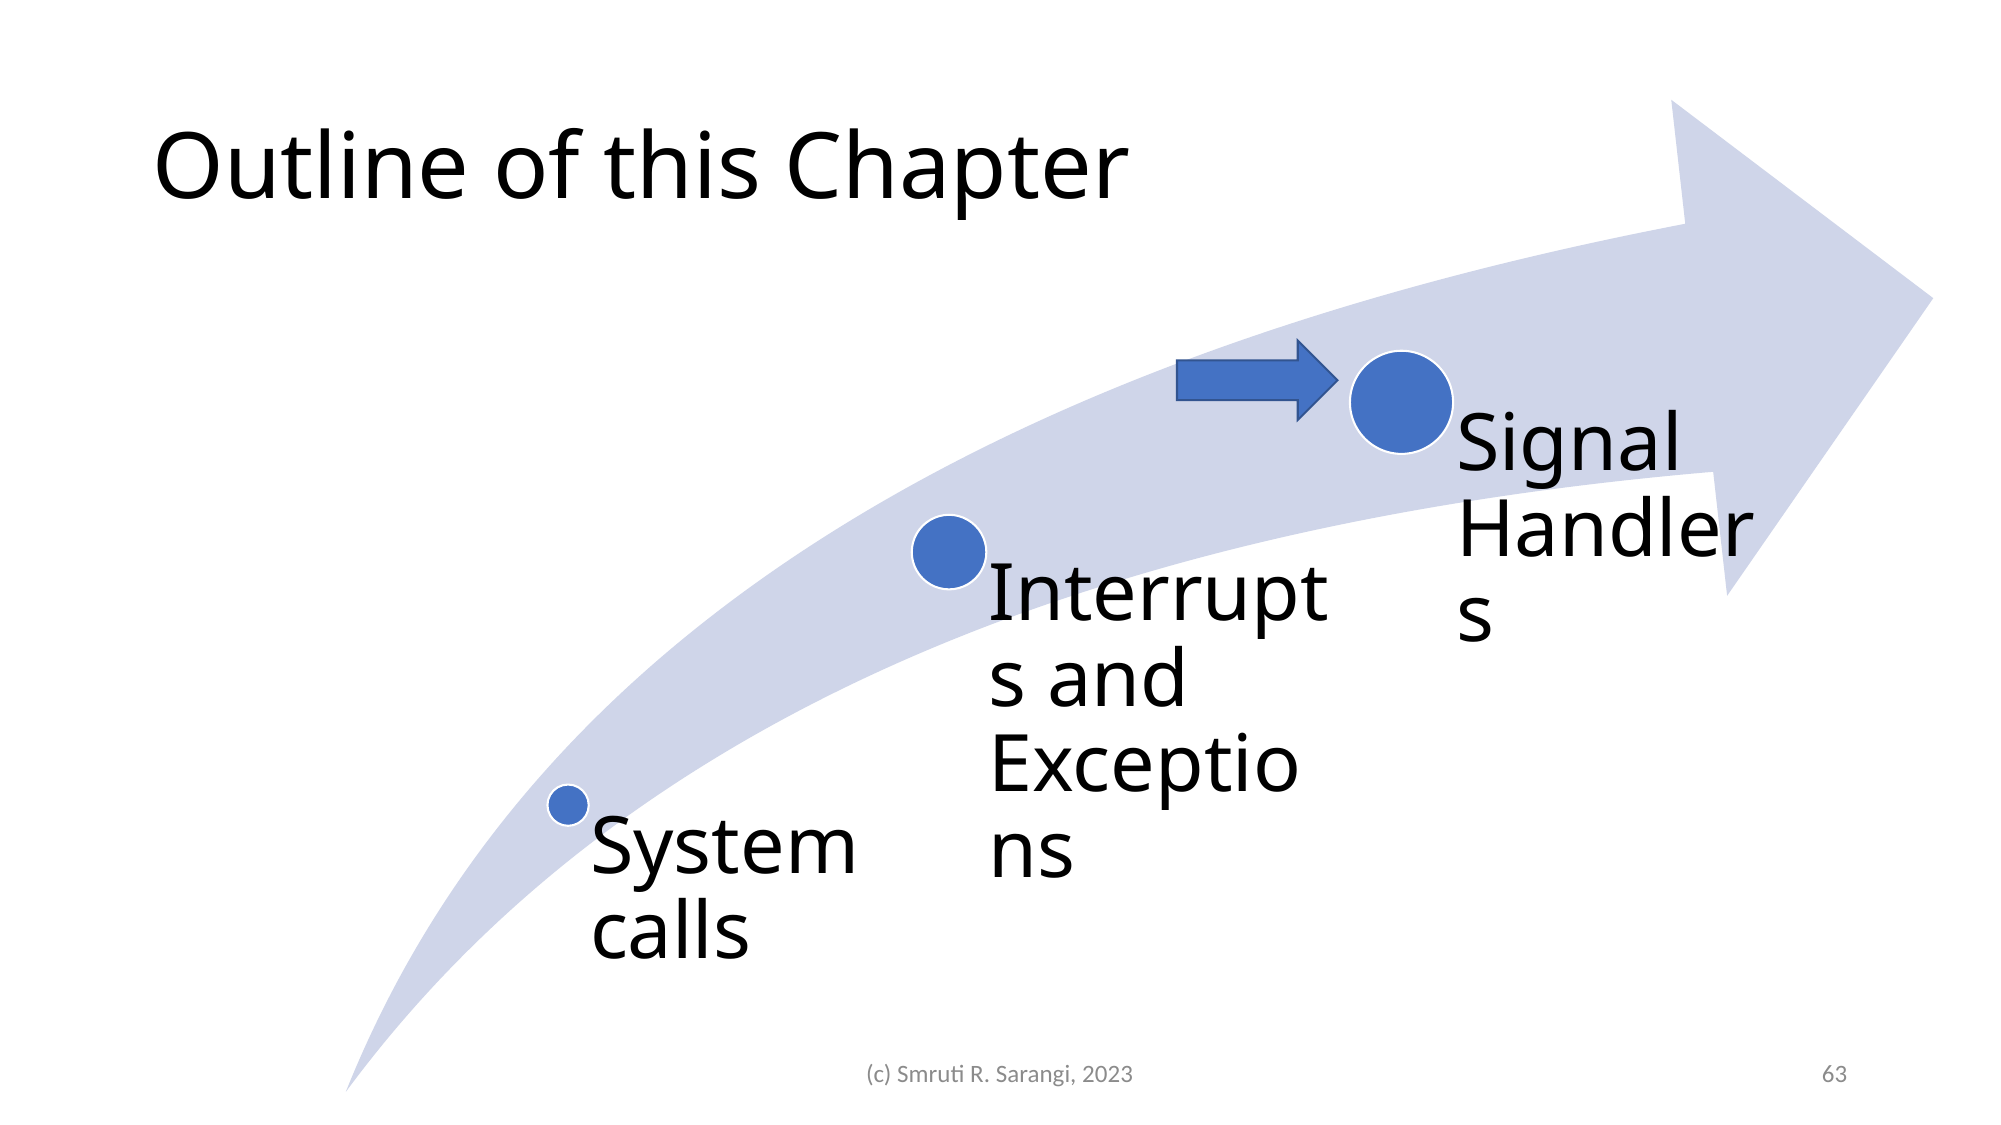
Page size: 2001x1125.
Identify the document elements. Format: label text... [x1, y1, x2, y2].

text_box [345, 85, 1934, 1107]
title Outline of this Chapter [137, 59, 1863, 278]
